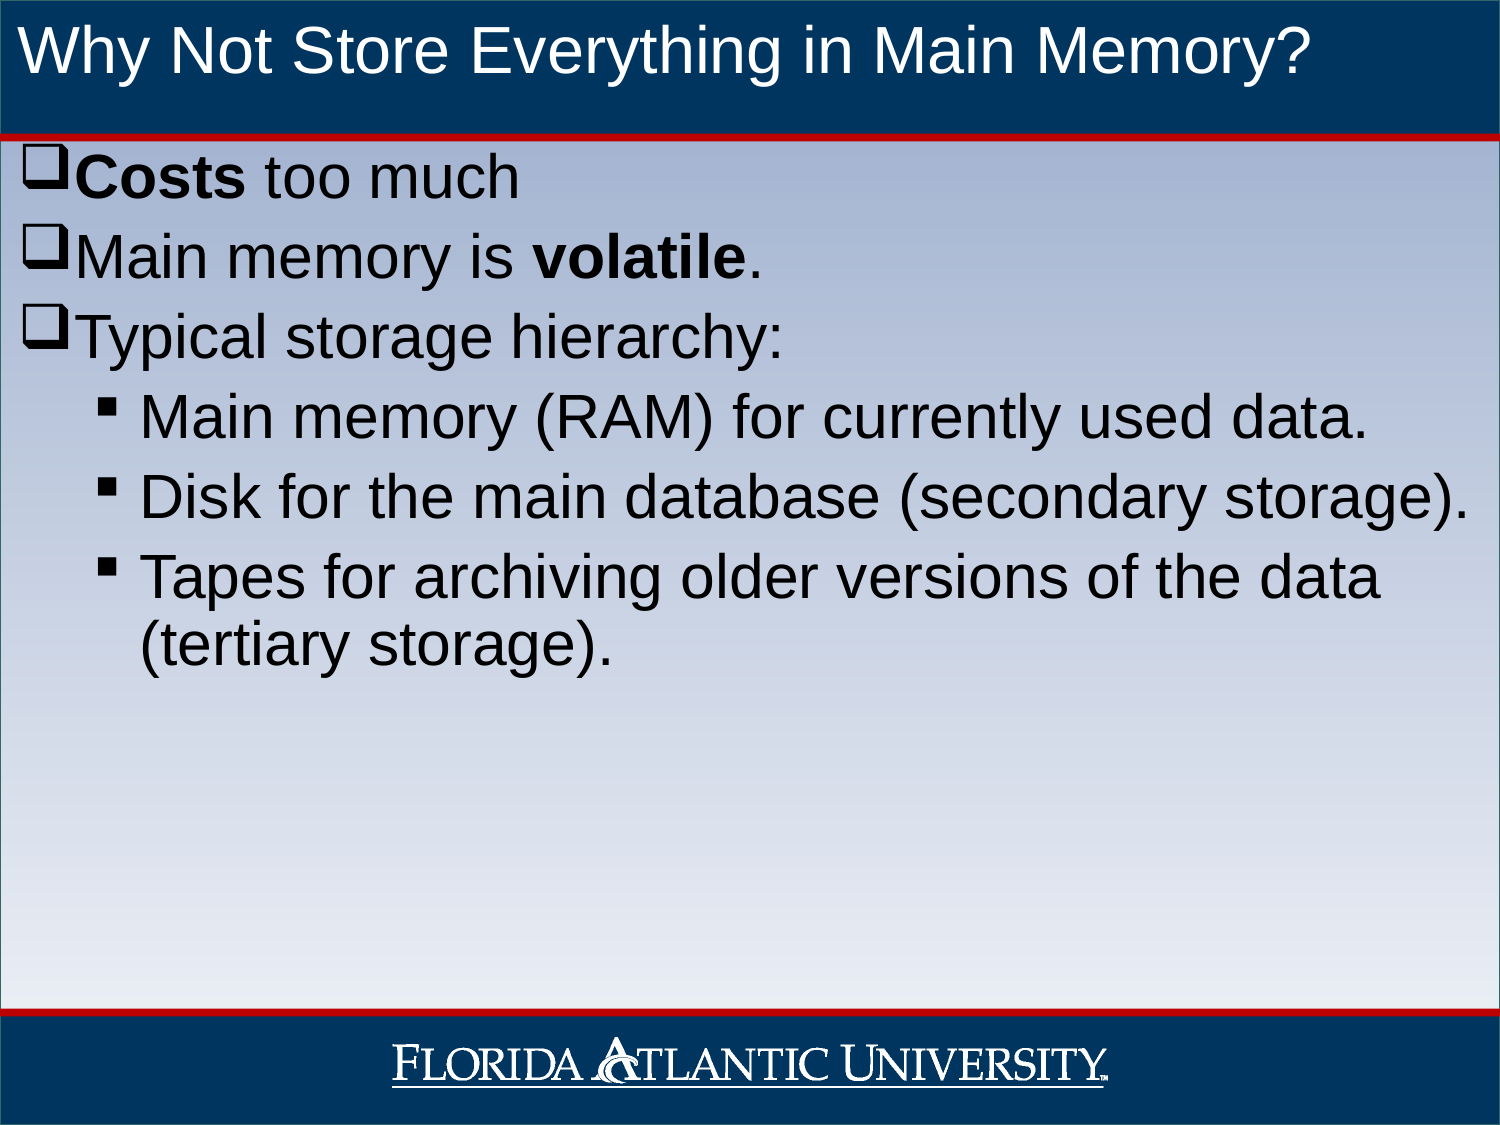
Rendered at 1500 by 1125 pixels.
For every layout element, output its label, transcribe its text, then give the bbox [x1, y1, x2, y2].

text_box Costs too much Main memory is volatile. Typical storage hierarchy: Main memory (RAM) for currently used data. Disk for the main database (secondary storage). Tapes for archiving older versions of the data (tertiary storage). [3, 137, 1500, 713]
text_box Why Not Store Everything in Main Memory? [3, 0, 1500, 95]
picture [392, 1037, 1108, 1088]
